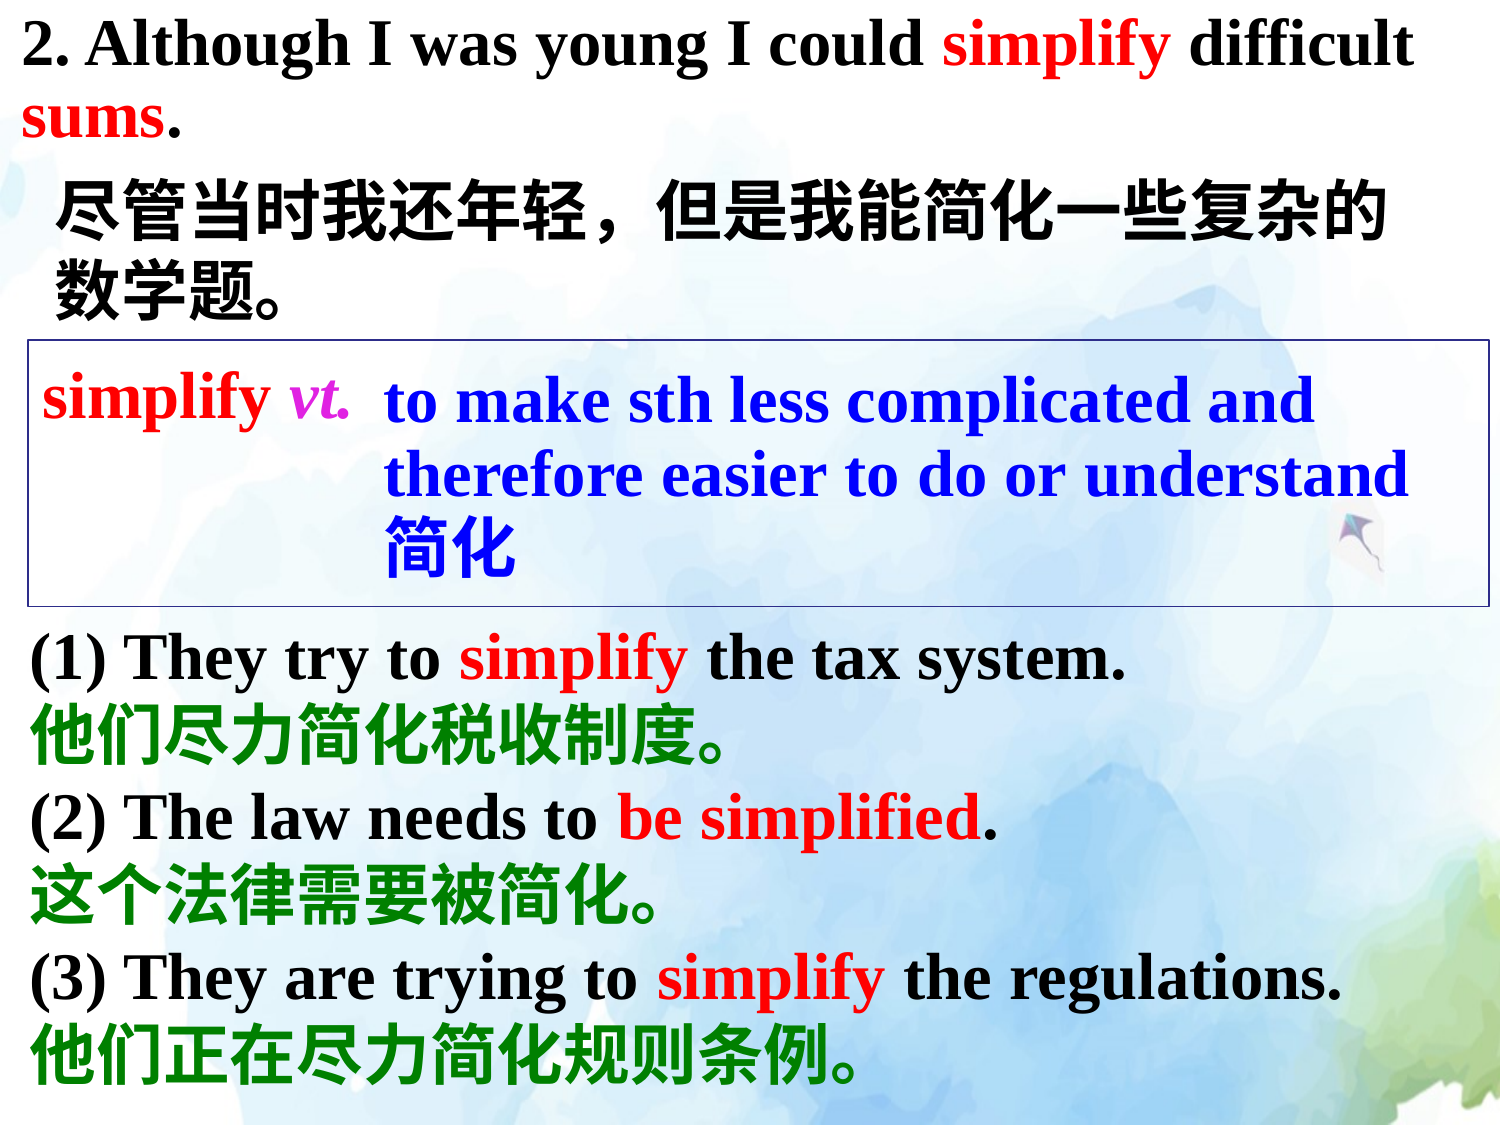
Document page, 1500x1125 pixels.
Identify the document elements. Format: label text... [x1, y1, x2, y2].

text_box (1) They try to simplify the tax system. 他们尽力简化税收制度。 (2) The law needs to be simplified. 这个法律需要被简化。 (3) They are trying to simplify the regulations. 他们正在尽力简化规则条例。 [15, 605, 1500, 1100]
text_box 尽管当时我还年轻，但是我能简化一些复杂的数学题。 [40, 161, 1460, 337]
text_box to make sth less complicated and therefore easier to do or understand 简化 [368, 353, 1498, 594]
picture [0, 0, 1500, 1125]
text_box 2. Although I was young I could simplify difficult sums. [6, 1, 1494, 160]
text_box simplify vt. [28, 340, 1490, 605]
